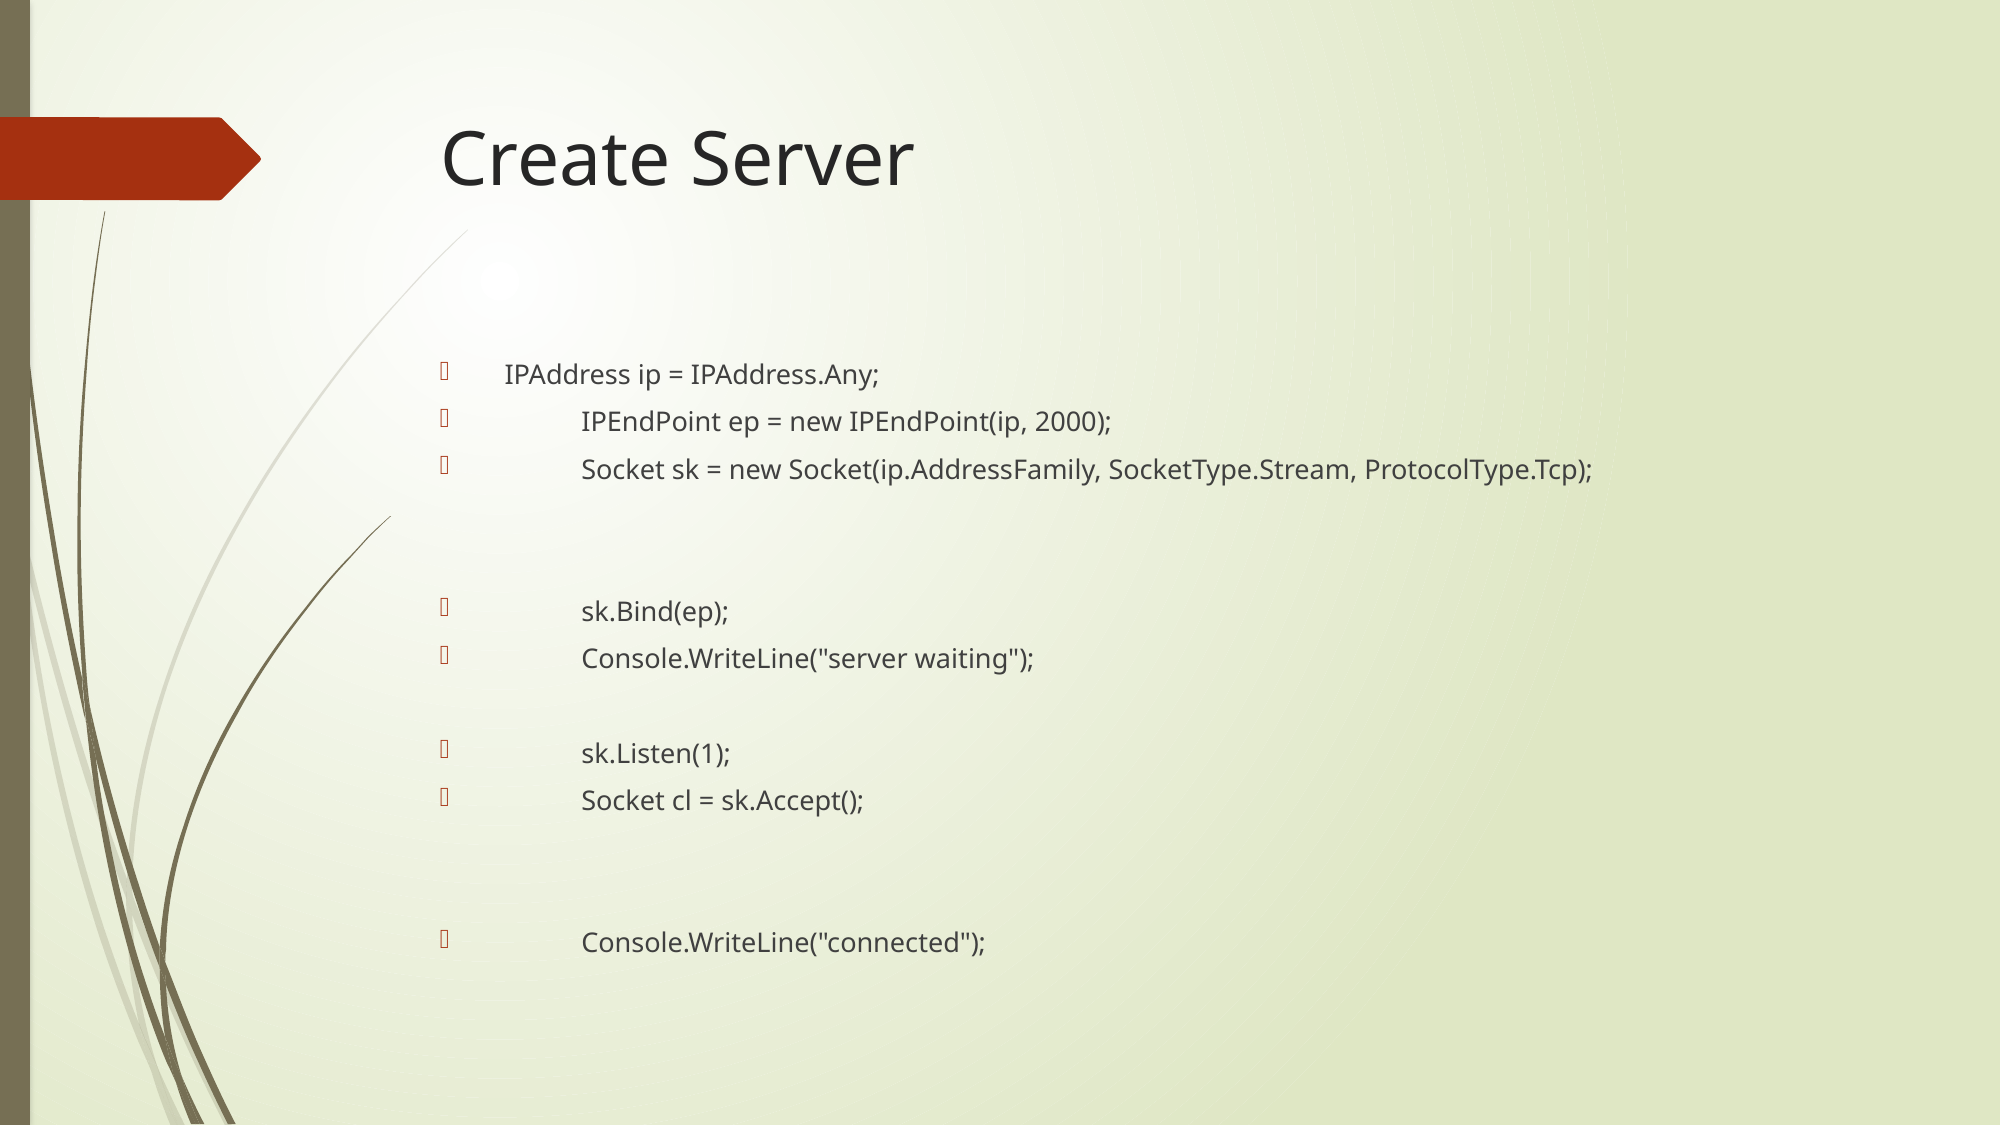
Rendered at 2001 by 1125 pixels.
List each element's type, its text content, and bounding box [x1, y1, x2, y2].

list IPAddress ip = IPAddress.Any; IPEndPoint ep = new IPEndPoint(ip, 2000); Socket sk = new Socket(ip.AddressFamily, SocketType.Stream, ProtocolType.Tcp); sk.Bind(ep); Console.WriteLine("server waiting"); sk.Listen(1); Socket cl = sk.Accept(); Console.WriteLine("connected"); [424, 350, 1888, 970]
title Create Server [425, 102, 1888, 313]
